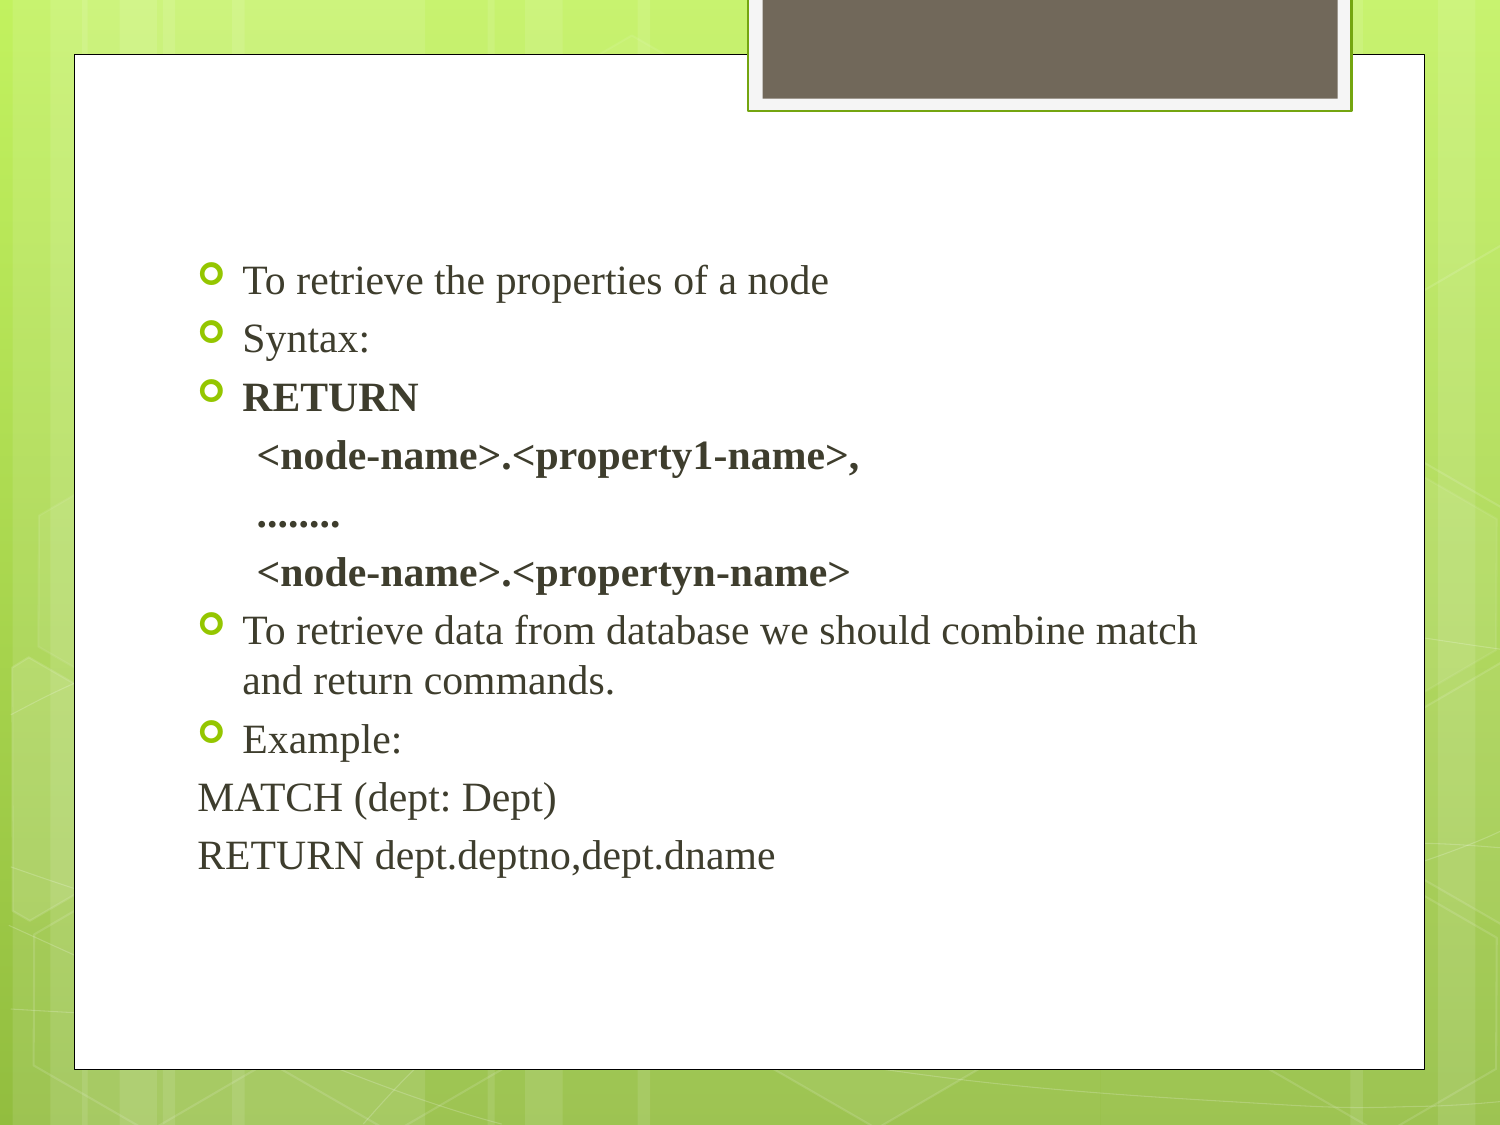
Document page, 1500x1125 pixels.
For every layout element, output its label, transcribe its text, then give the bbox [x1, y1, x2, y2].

list To retrieve the properties of a node Syntax: RETURN <node-name>.<property1-name>, ........ <node-name>.<propertyn-name> To retrieve data from database we should combine match and return commands. Example: MATCH (dept: Dept) RETURN dept.deptno,dept.dname [171, 245, 1283, 957]
